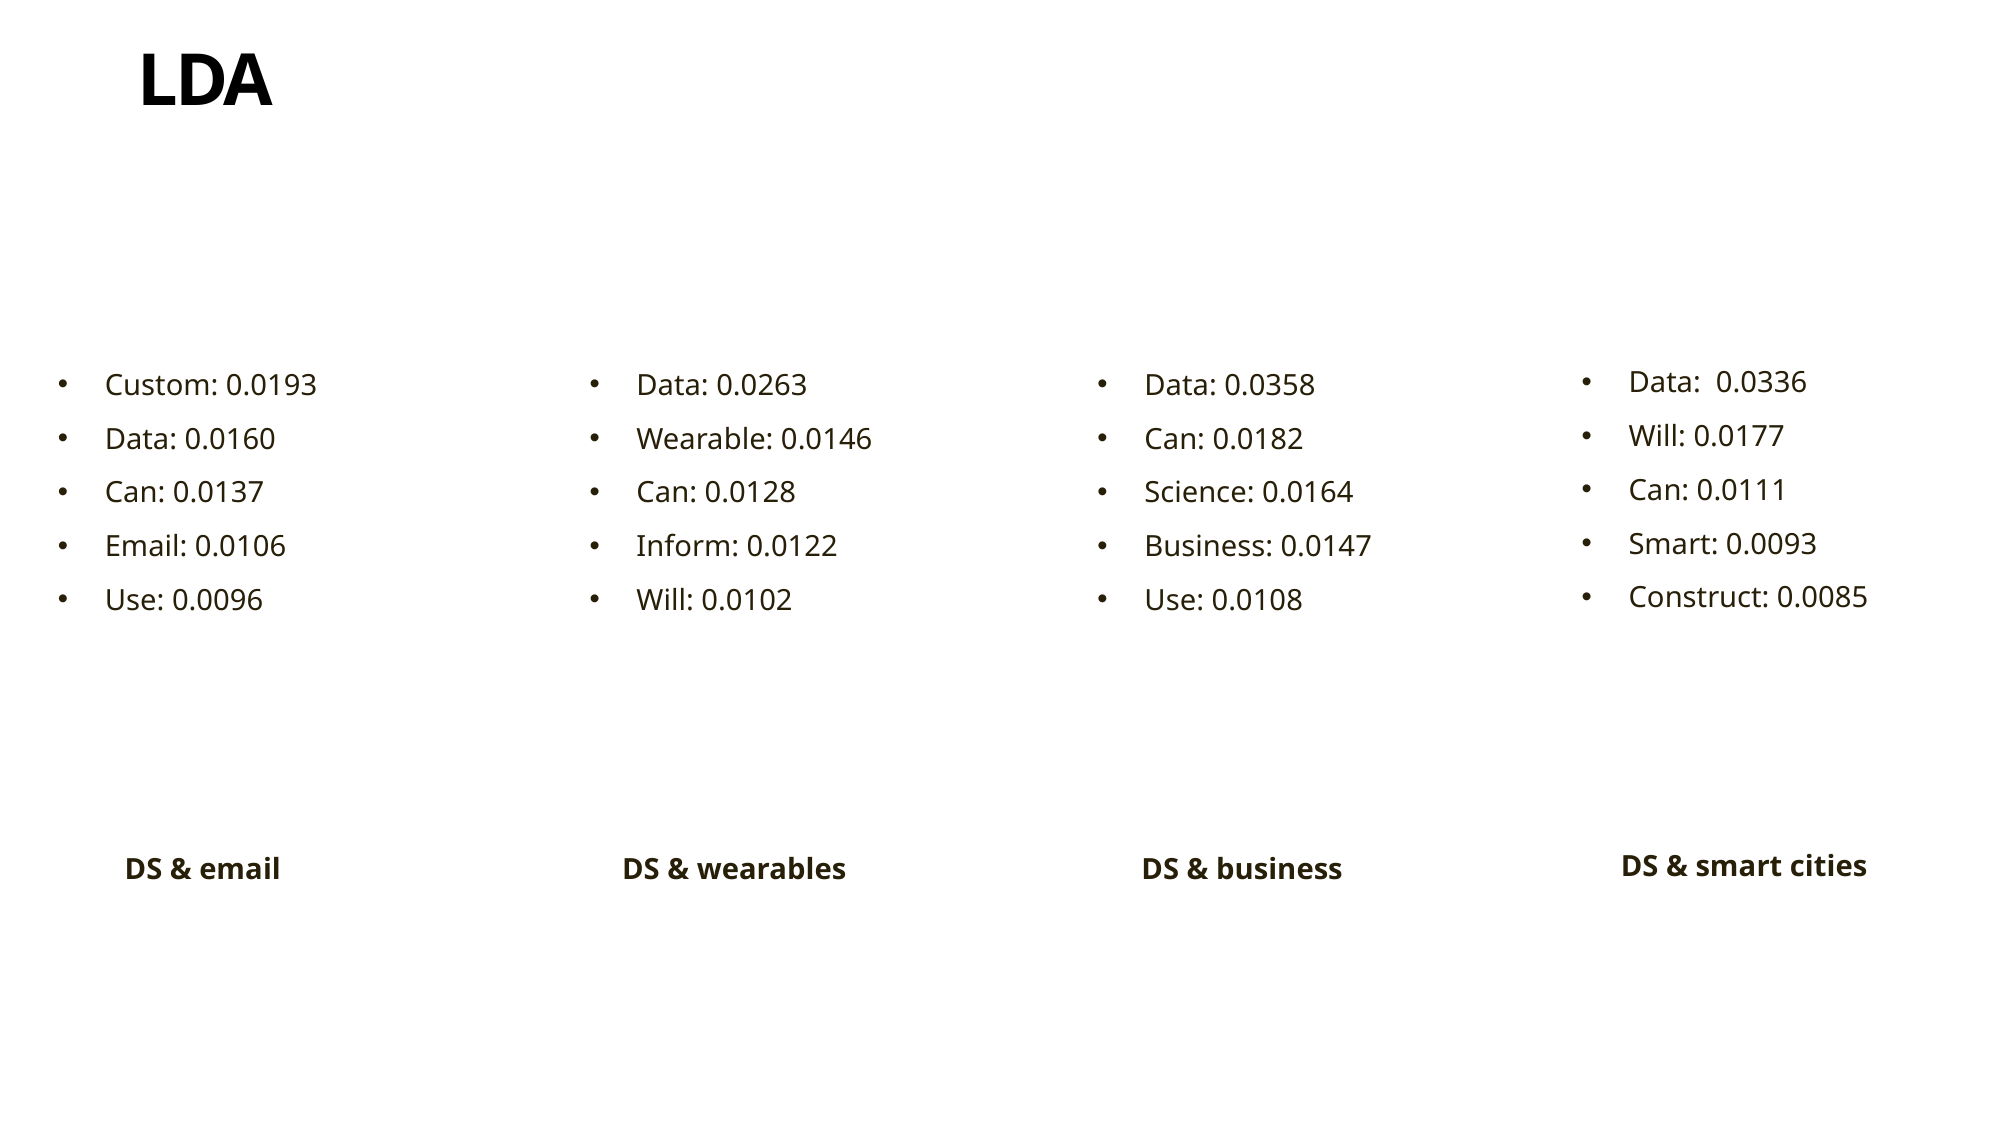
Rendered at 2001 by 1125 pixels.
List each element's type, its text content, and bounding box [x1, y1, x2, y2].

list Data: 0.0358 Can: 0.0182 Science: 0.0164 Business: 0.0147 Use: 0.0108 DS & business [1082, 305, 1402, 1085]
list Custom: 0.0193 Data: 0.0160 Can: 0.0137 Email: 0.0106 Use: 0.0096 DS & email [43, 305, 363, 1085]
list Data: 0.0336 Will: 0.0177 Can: 0.0111 Smart: 0.0093 Construct: 0.0085 DS & smart cities [1566, 302, 1922, 1083]
list LDA [137, 33, 1520, 114]
list Data: 0.0263 Wearable: 0.0146 Can: 0.0128 Inform: 0.0122 Will: 0.0102 DS & wearables [574, 305, 894, 1085]
